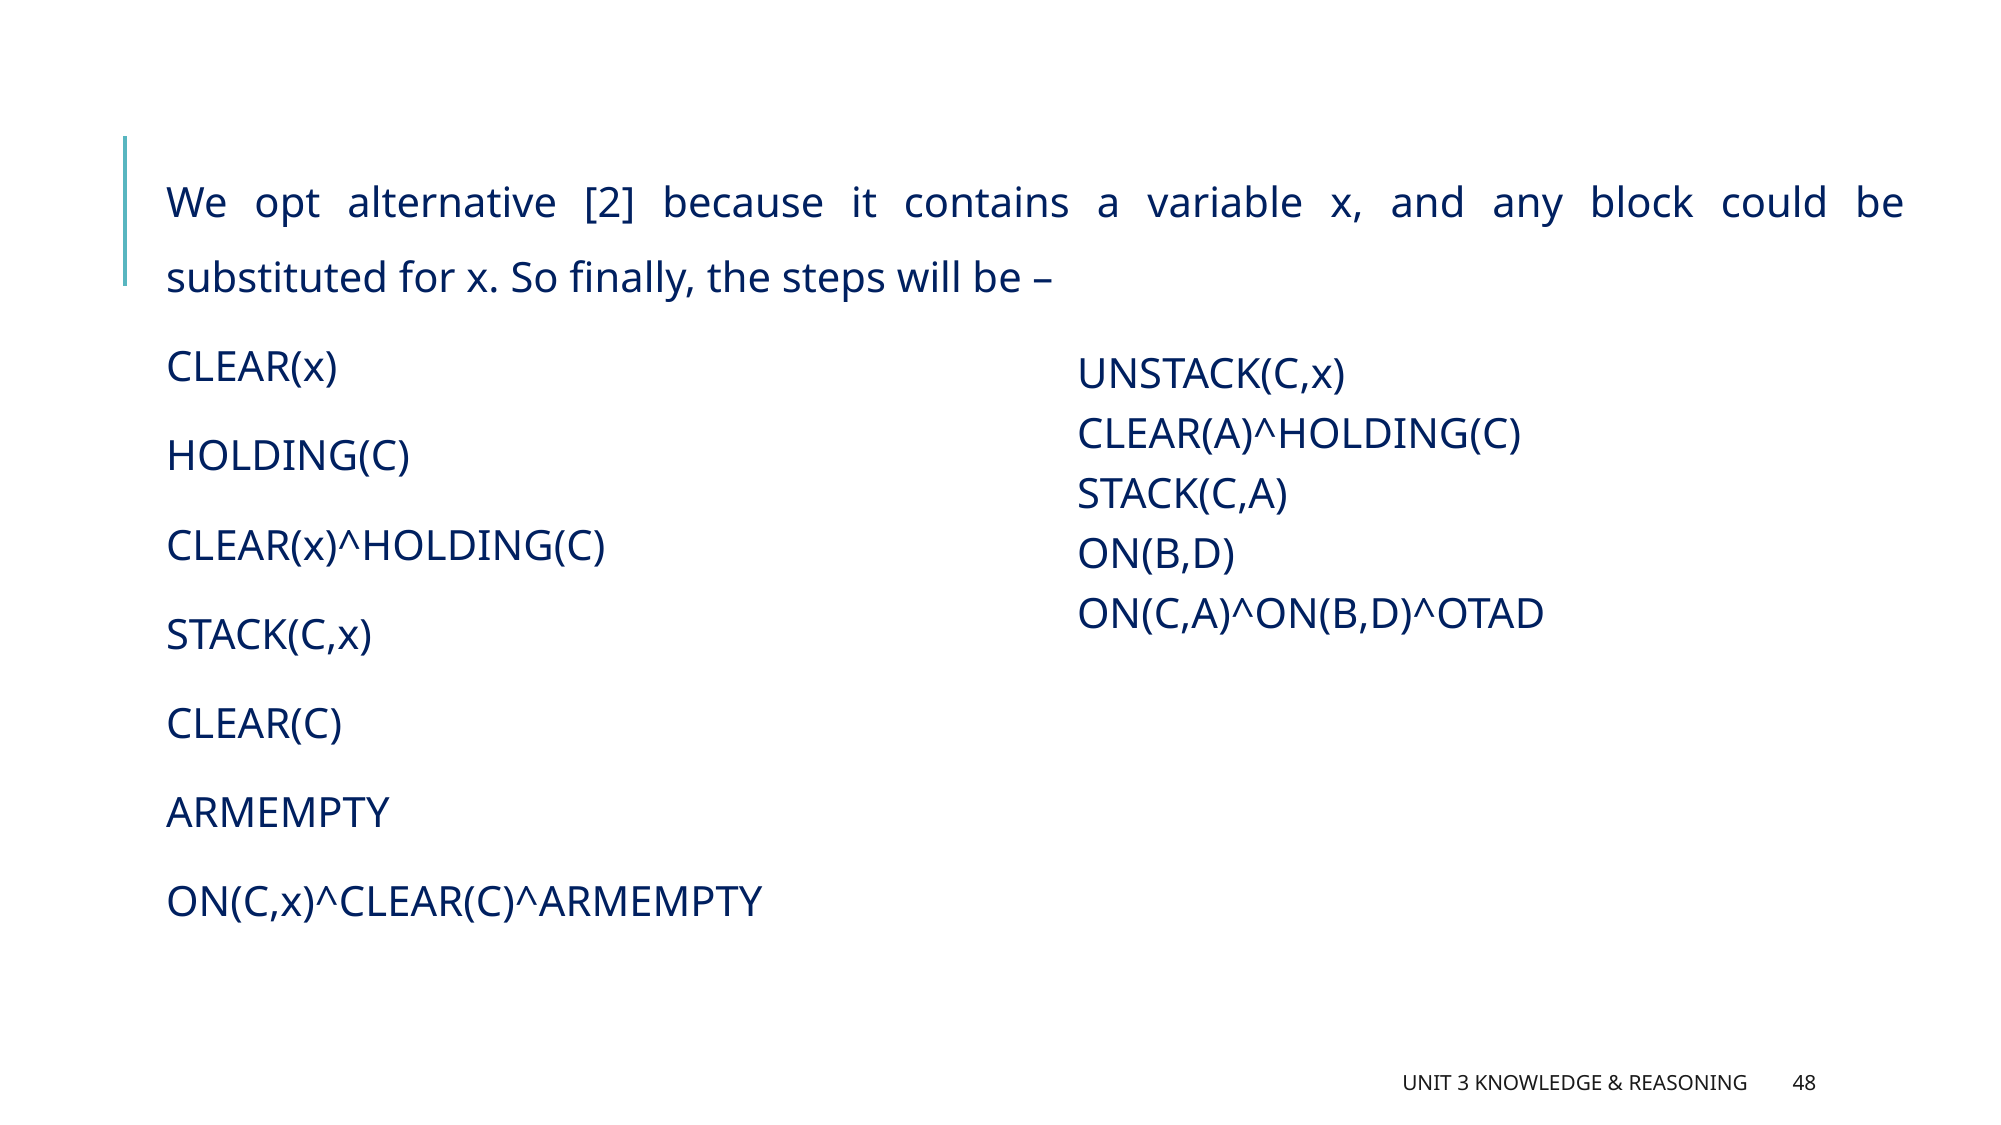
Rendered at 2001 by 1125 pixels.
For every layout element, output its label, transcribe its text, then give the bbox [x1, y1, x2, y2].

list We opt alternative [2] because it contains a variable x, and any block could be substituted for x. So finally, the steps will be – CLEAR(x) HOLDING(C) CLEAR(x)^HOLDING(C) STACK(C,x) CLEAR(C) ARMEMPTY ON(C,x)^CLEAR(C)^ARMEMPTY [143, 142, 1913, 1038]
footer Unit 3 Knowledge & Reasoning [794, 1061, 1763, 1107]
text_box UNSTACK(C,x) CLEAR(A)^HOLDING(C) STACK(C,A) ON(B,D) ON(C,A)^ON(B,D)^OTAD [1062, 329, 1830, 695]
slide_number 48 [1777, 1061, 1938, 1107]
